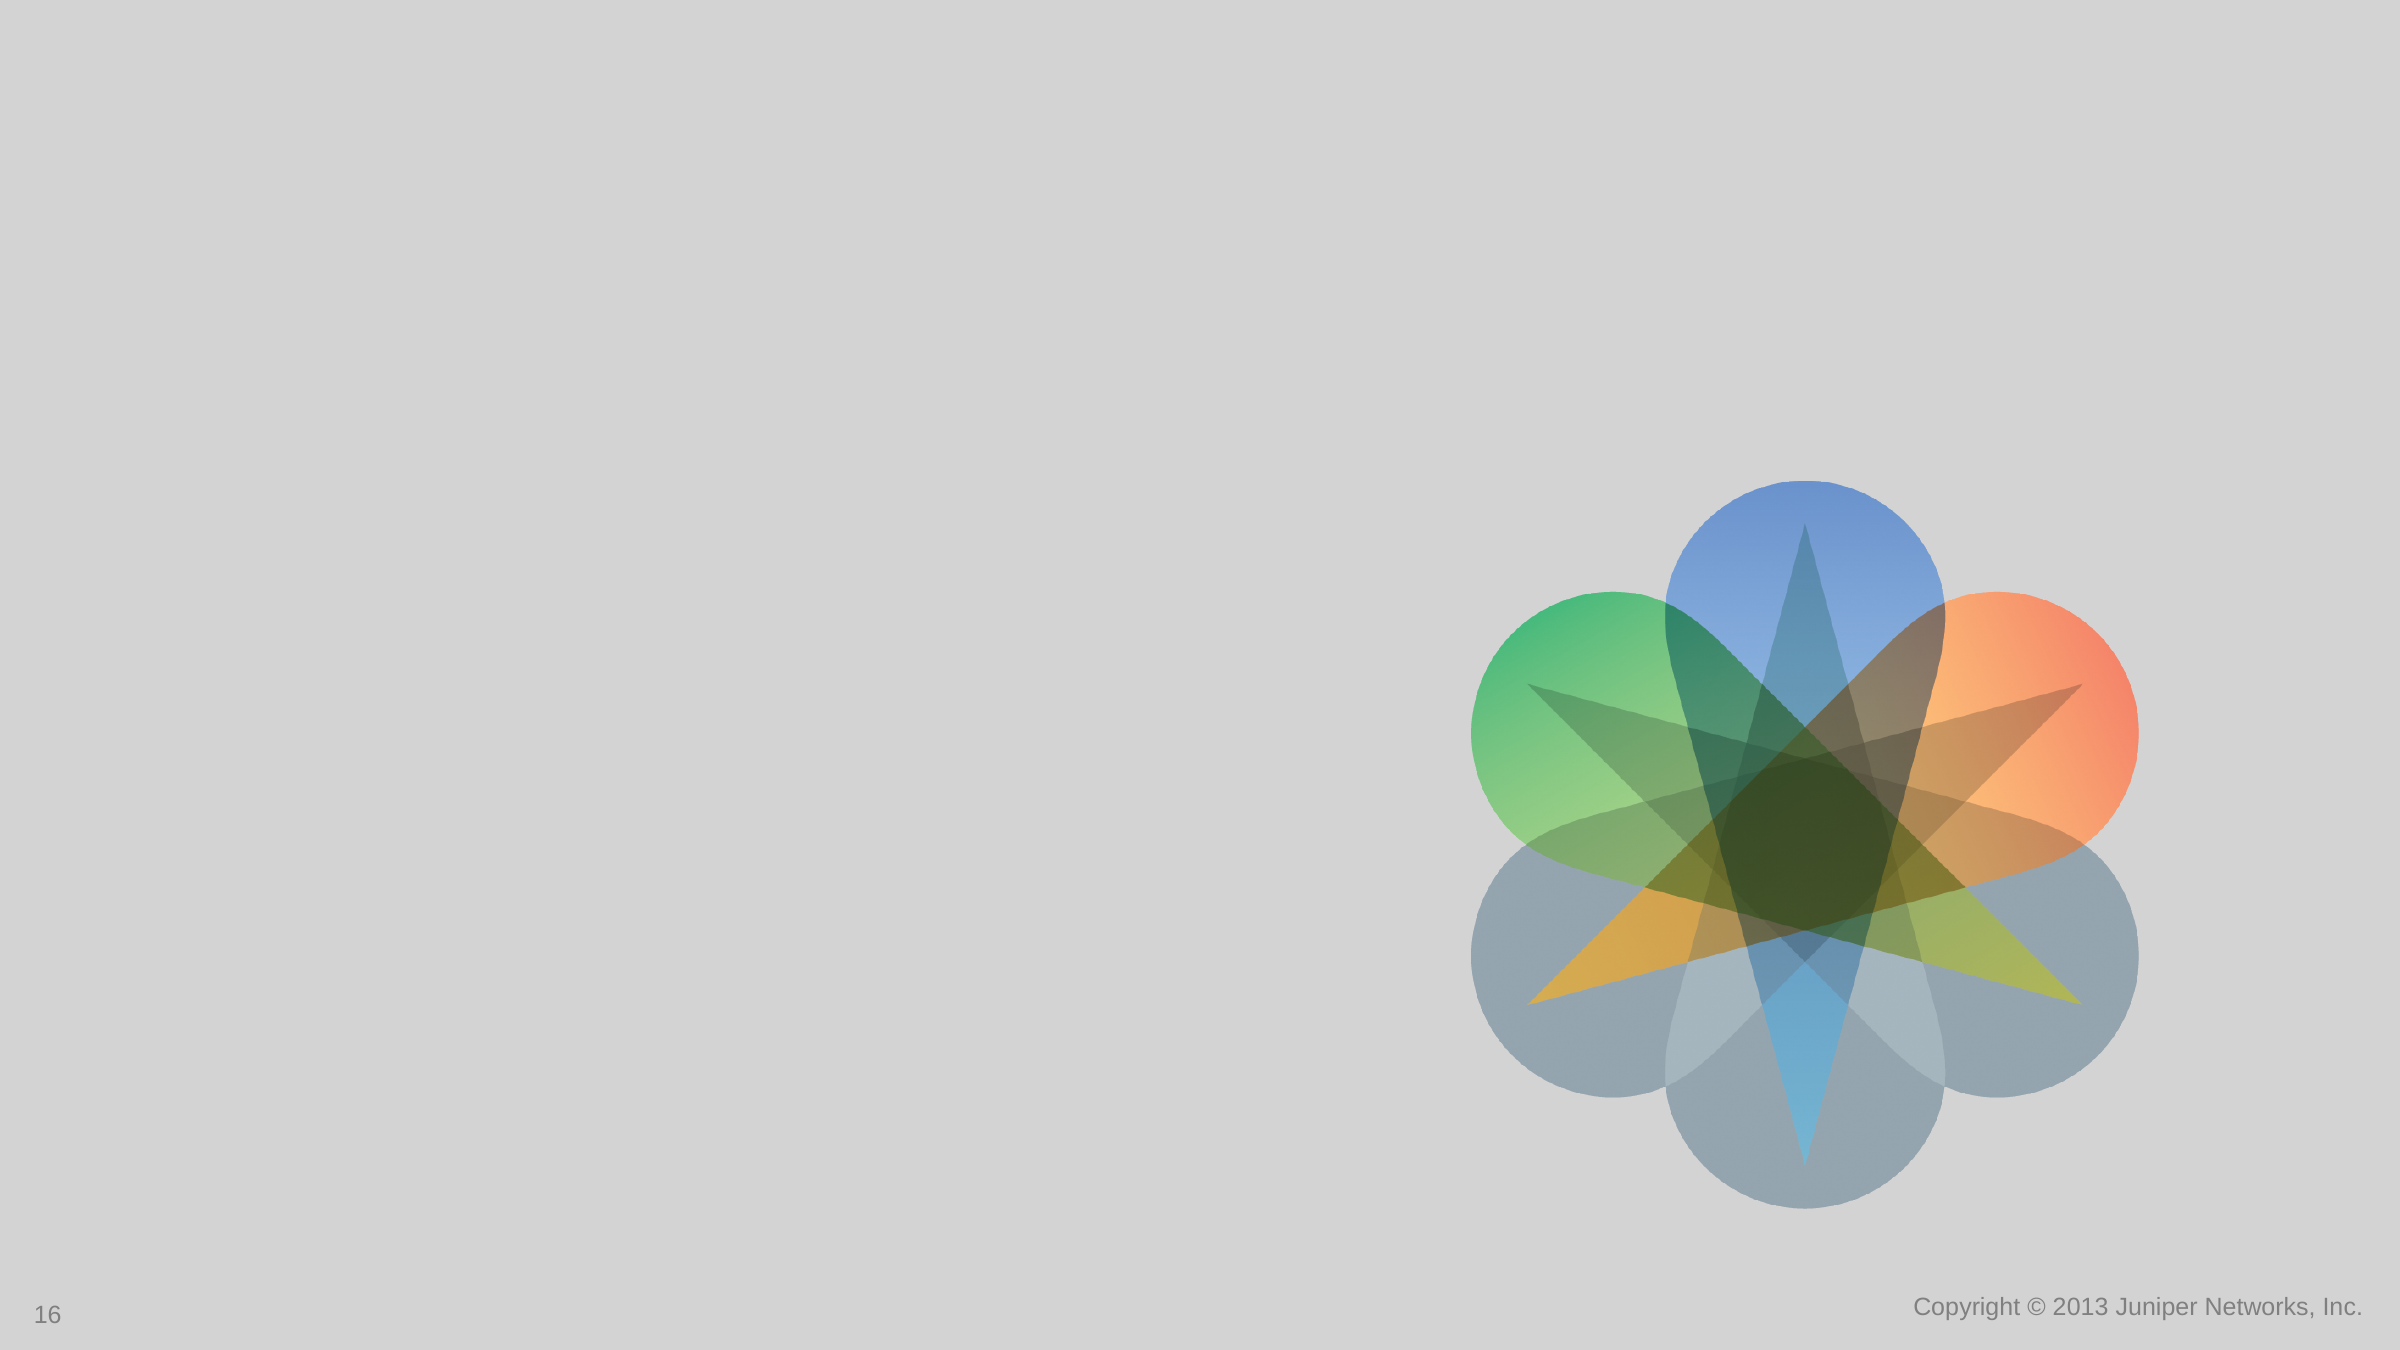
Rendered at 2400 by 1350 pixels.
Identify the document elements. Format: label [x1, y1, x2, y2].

picture [1465, 476, 2143, 1217]
